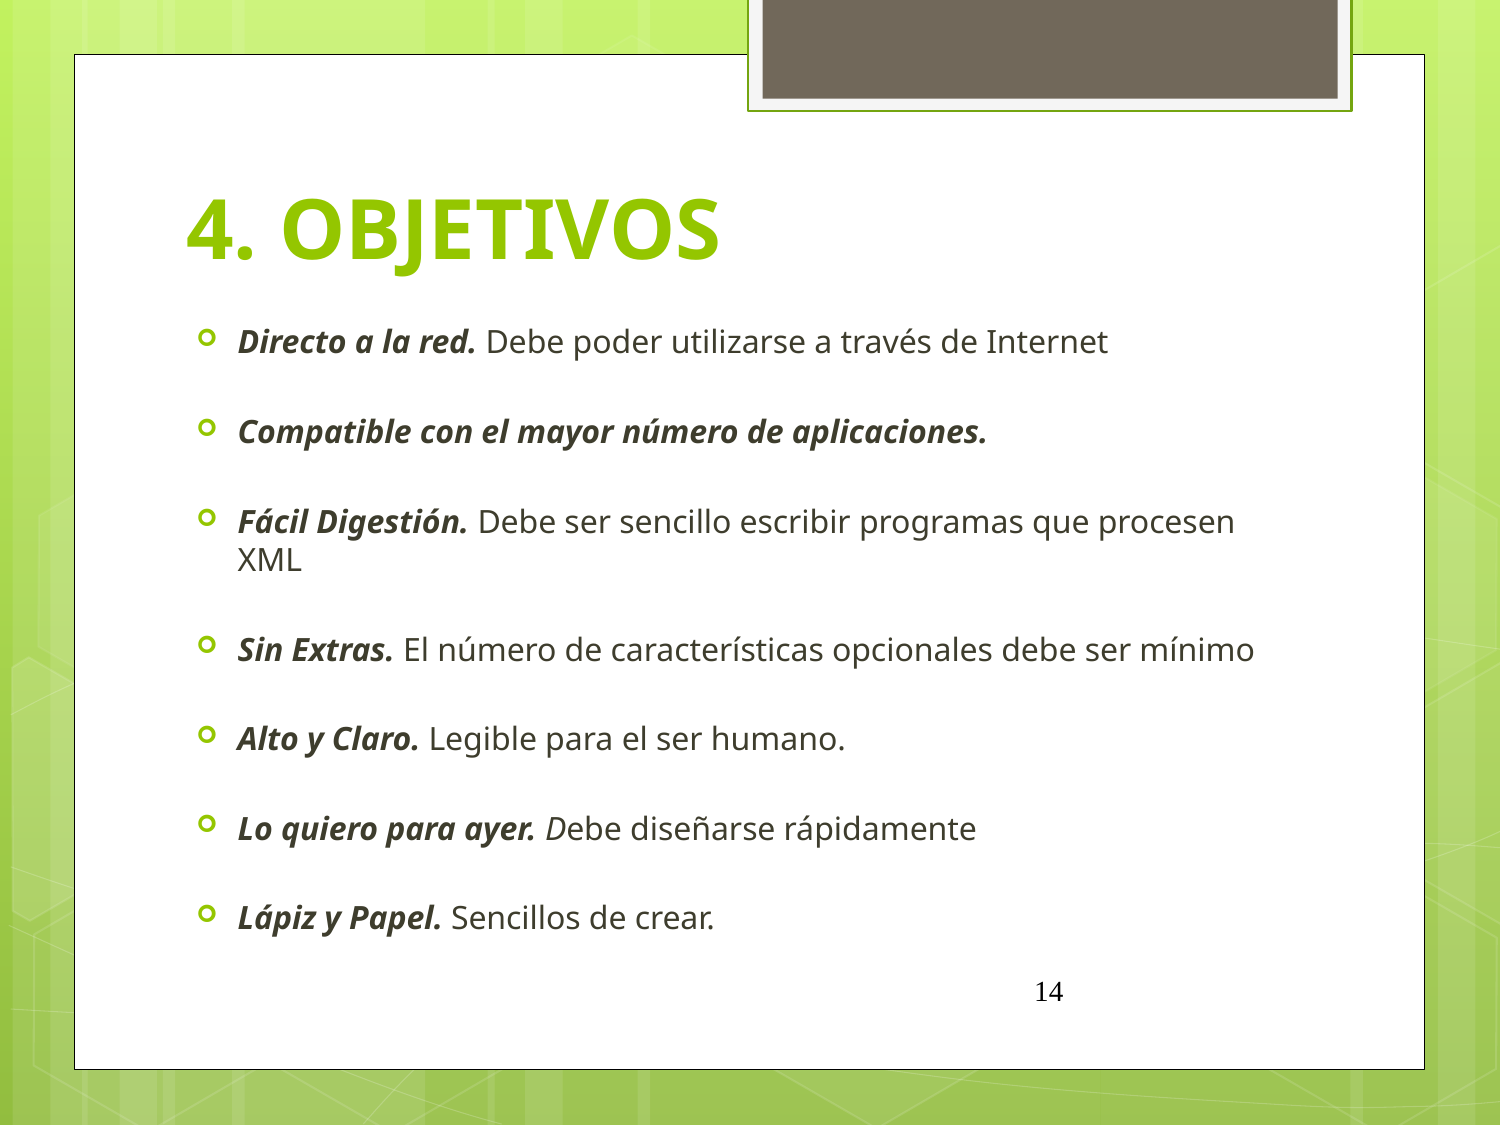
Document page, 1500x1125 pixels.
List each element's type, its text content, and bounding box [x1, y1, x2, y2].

footer 14 [761, 960, 1336, 1020]
list Directo a la red. Debe poder utilizarse a través de Internet Compatible con el mayor número de aplicaciones. Fácil Digestión. Debe ser sencillo escribir programas que procesen XML Sin Extras. El número de características opcionales debe ser mínimo Alto y Claro. Legible para el ser humano. Lo quiero para ayer. Debe diseñarse rápidamente Lápiz y Papel. Sencillos de crear. [171, 314, 1283, 957]
title 4. OBJETIVOS [171, 168, 1324, 303]
